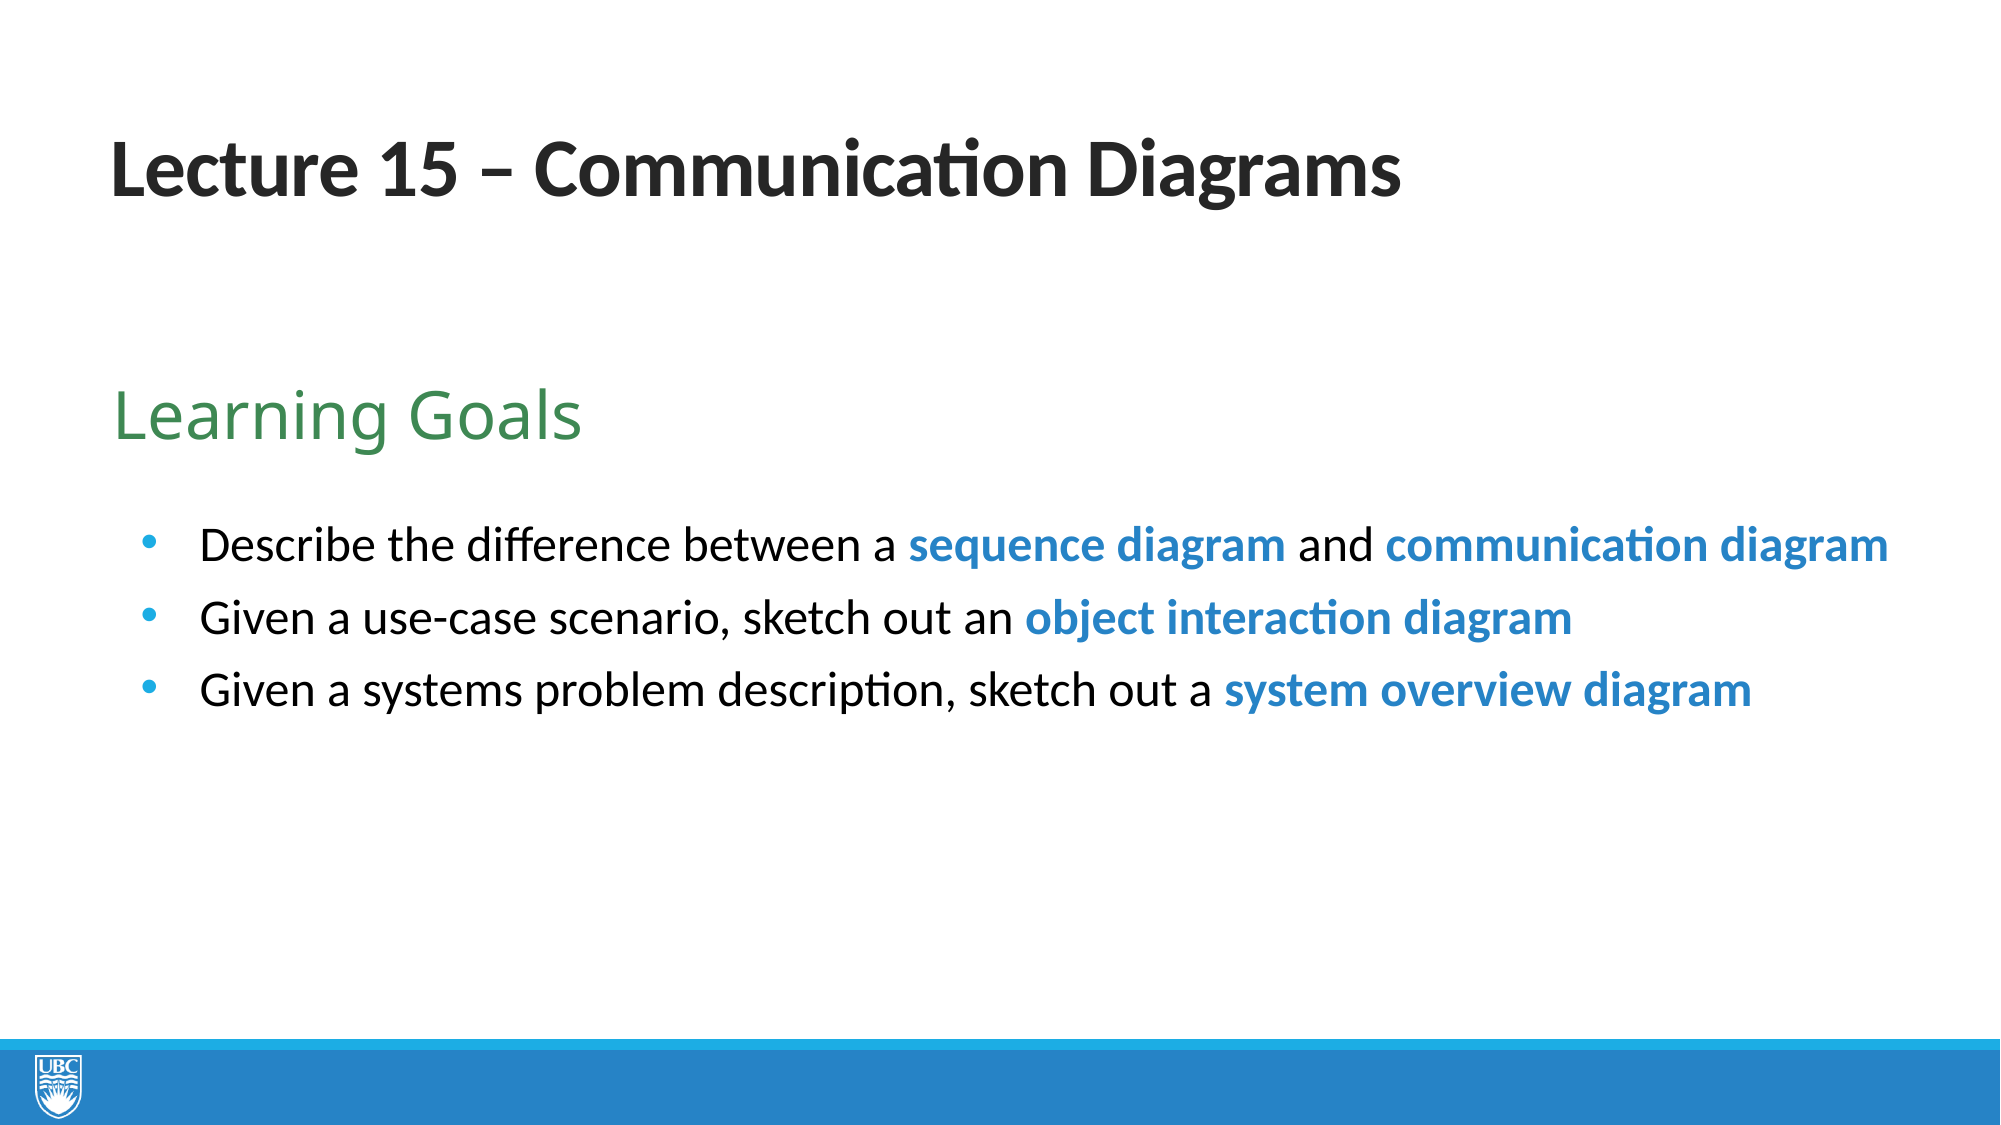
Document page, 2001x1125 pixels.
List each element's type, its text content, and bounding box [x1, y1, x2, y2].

title Lecture 15 – Communication Diagrams [95, 110, 1729, 221]
list Learning Goals [112, 365, 1077, 468]
list Describe the difference between a sequence diagram and communication diagram Given a use-case scenario, sketch out an object interaction diagram Given a systems problem description, sketch out a system overview diagram [140, 504, 1953, 800]
picture [35, 1055, 82, 1119]
